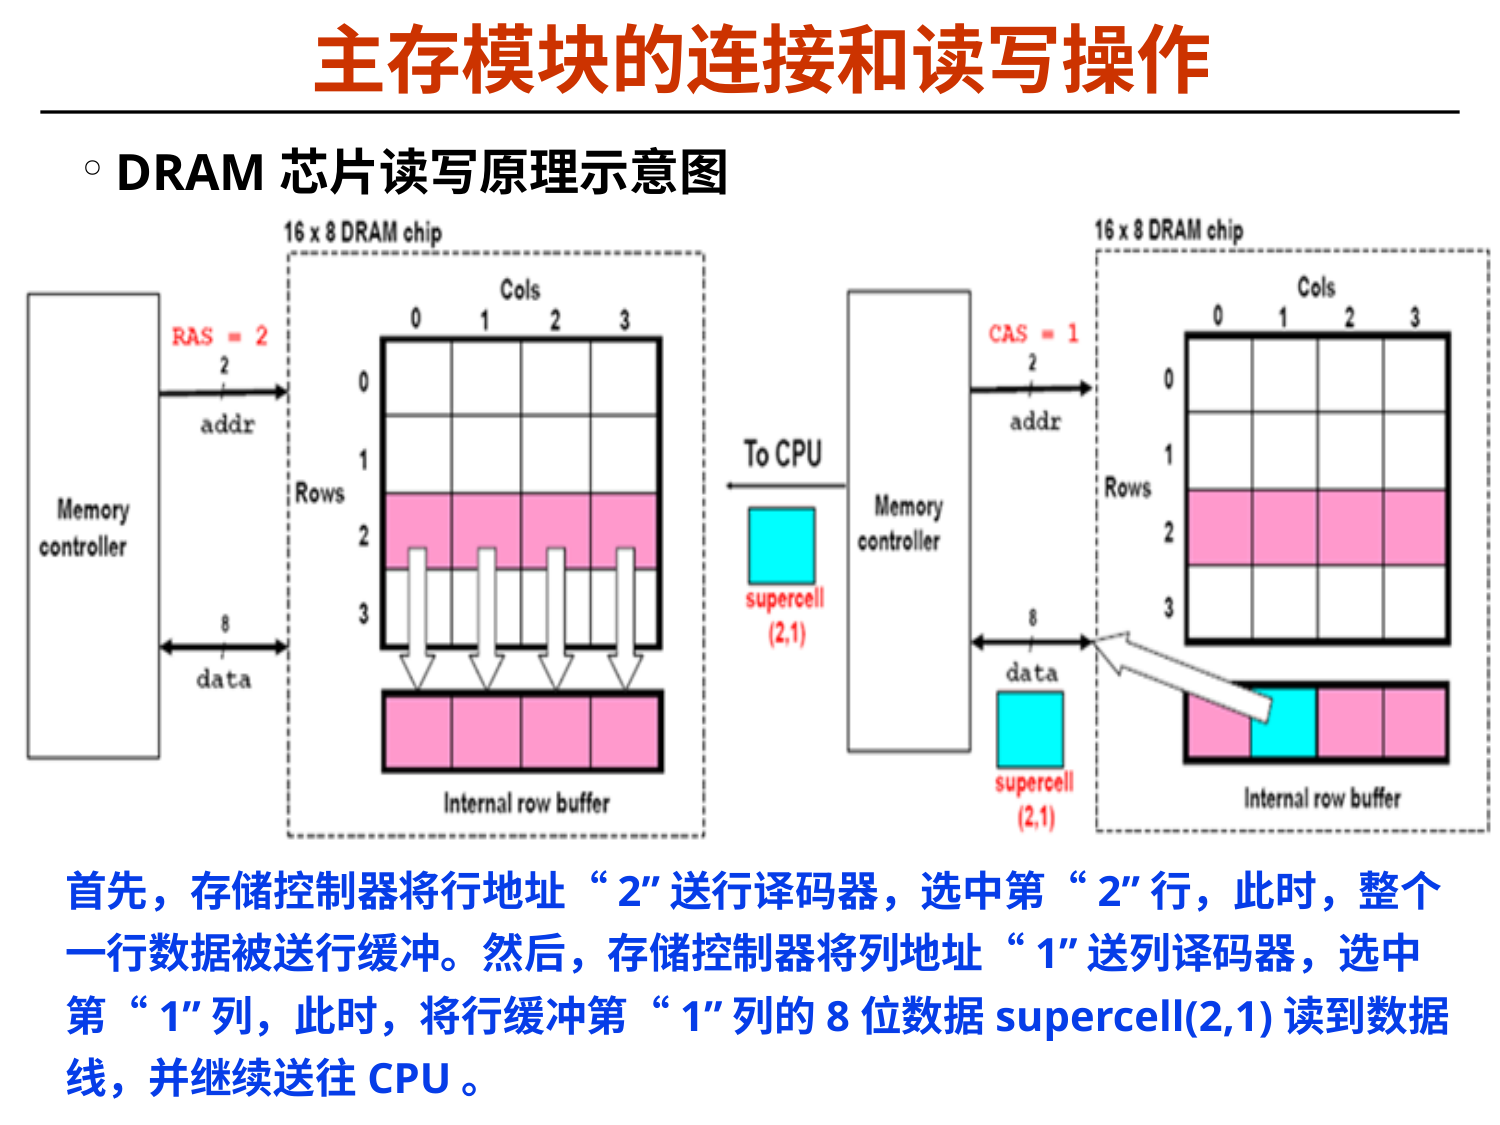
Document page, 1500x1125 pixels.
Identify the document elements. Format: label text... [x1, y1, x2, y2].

text_box 首先，存储控制器将行地址“2”送行译码器，选中第“2”行，此时，整个一行数据被送行缓冲。然后，存储控制器将列地址“1”送列译码器，选中第“1”列，此时，将行缓冲第“1”列的8位数据supercell(2,1)读到数据线，并继续送往CPU。 [50, 847, 1470, 1110]
list DRAM芯片读写原理示意图 [71, 136, 1416, 198]
picture [6, 198, 1500, 847]
title 主存模块的连接和读写操作 [38, 21, 1484, 108]
